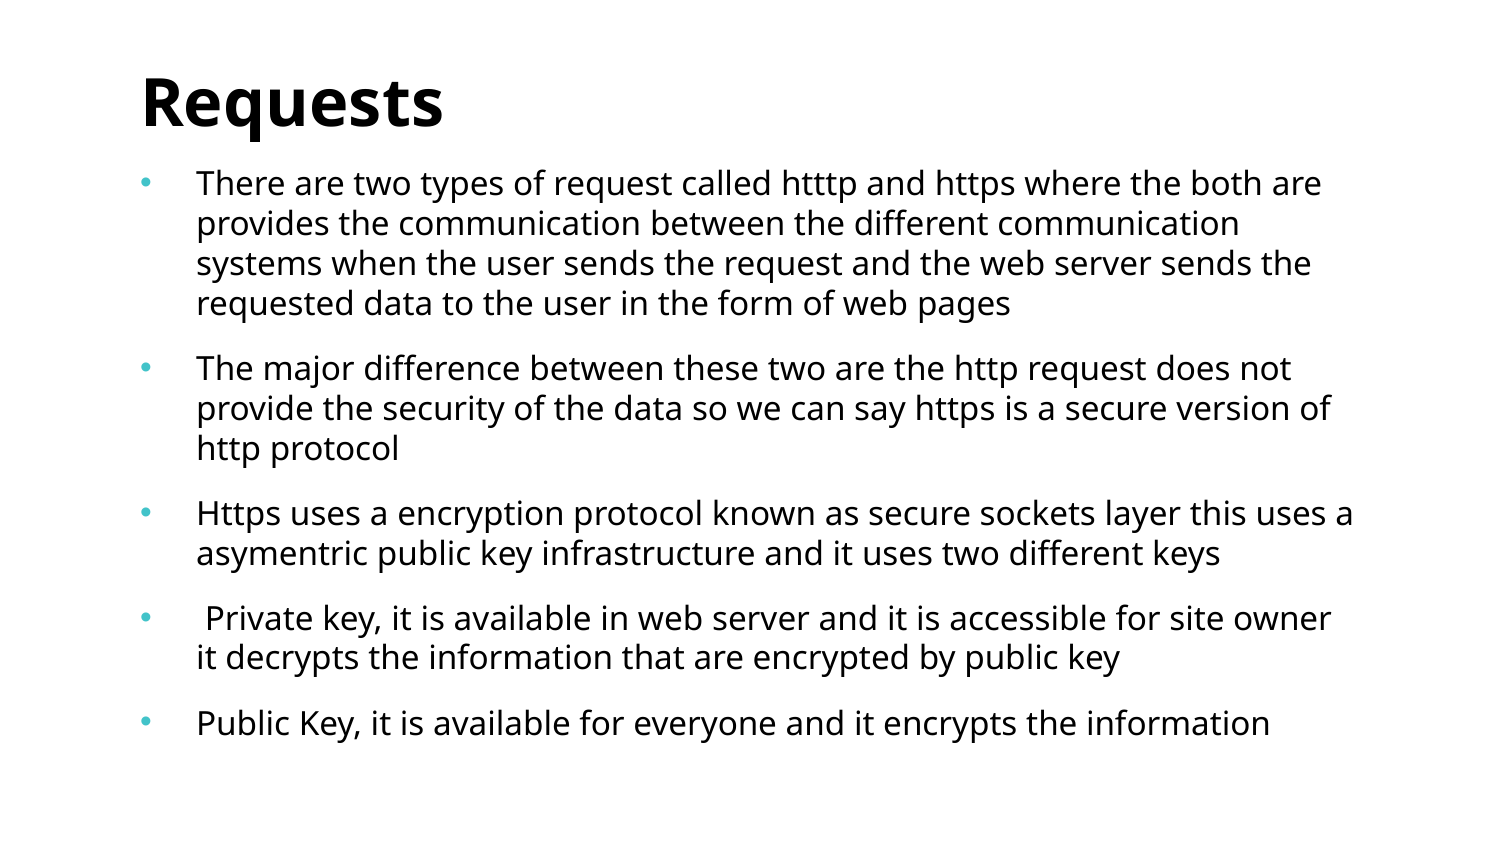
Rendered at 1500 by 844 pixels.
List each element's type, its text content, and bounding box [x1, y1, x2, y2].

title Requests [125, 57, 1375, 147]
list There are two types of request called htttp and https where the both are provides the communication between the different communication systems when the user sends the request and the web server sends the requested data to the user in the form of web pages The major difference between these two are the http request does not provide the security of the data so we can say https is a secure version of http protocol Https uses a encryption protocol known as secure sockets layer this uses a asymentric public key infrastructure and it uses two different keys Private key, it is available in web server and it is accessible for site owner it decrypts the information that are encrypted by public key Public Key, it is available for everyone and it encrypts the information [125, 147, 1375, 813]
